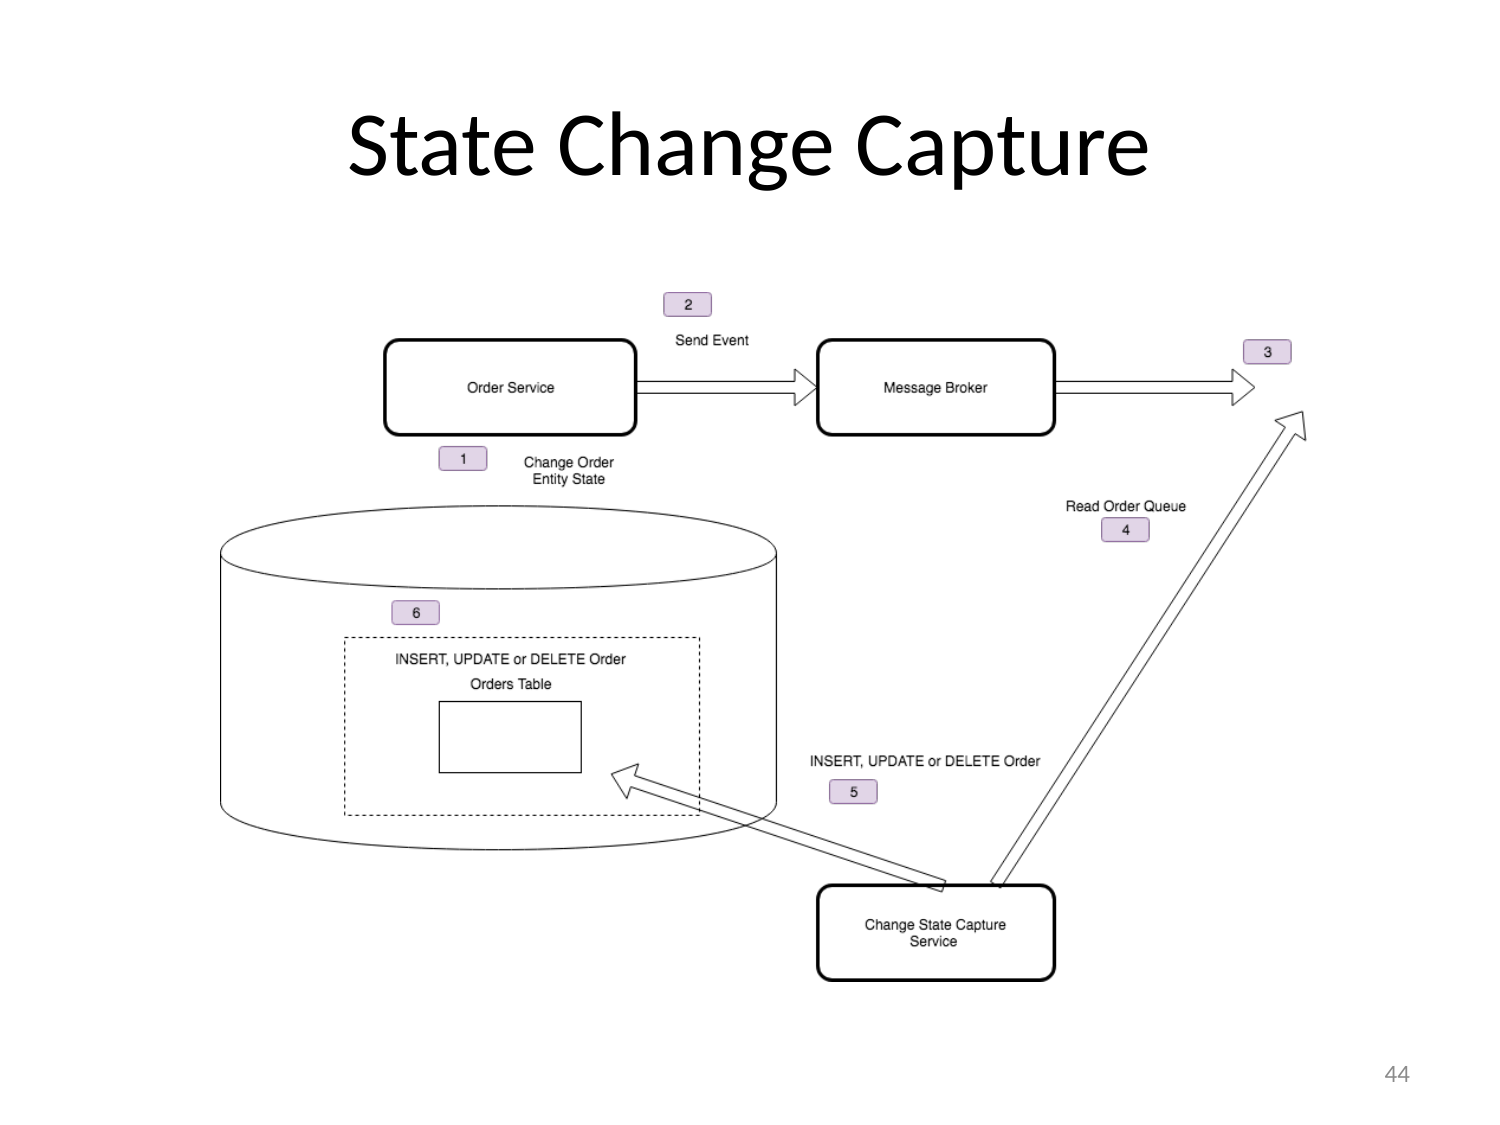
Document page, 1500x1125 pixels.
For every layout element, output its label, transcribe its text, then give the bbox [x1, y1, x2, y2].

title State Change Capture [75, 45, 1425, 233]
picture [219, 292, 1308, 982]
slide_number 44 [1074, 1042, 1425, 1103]
